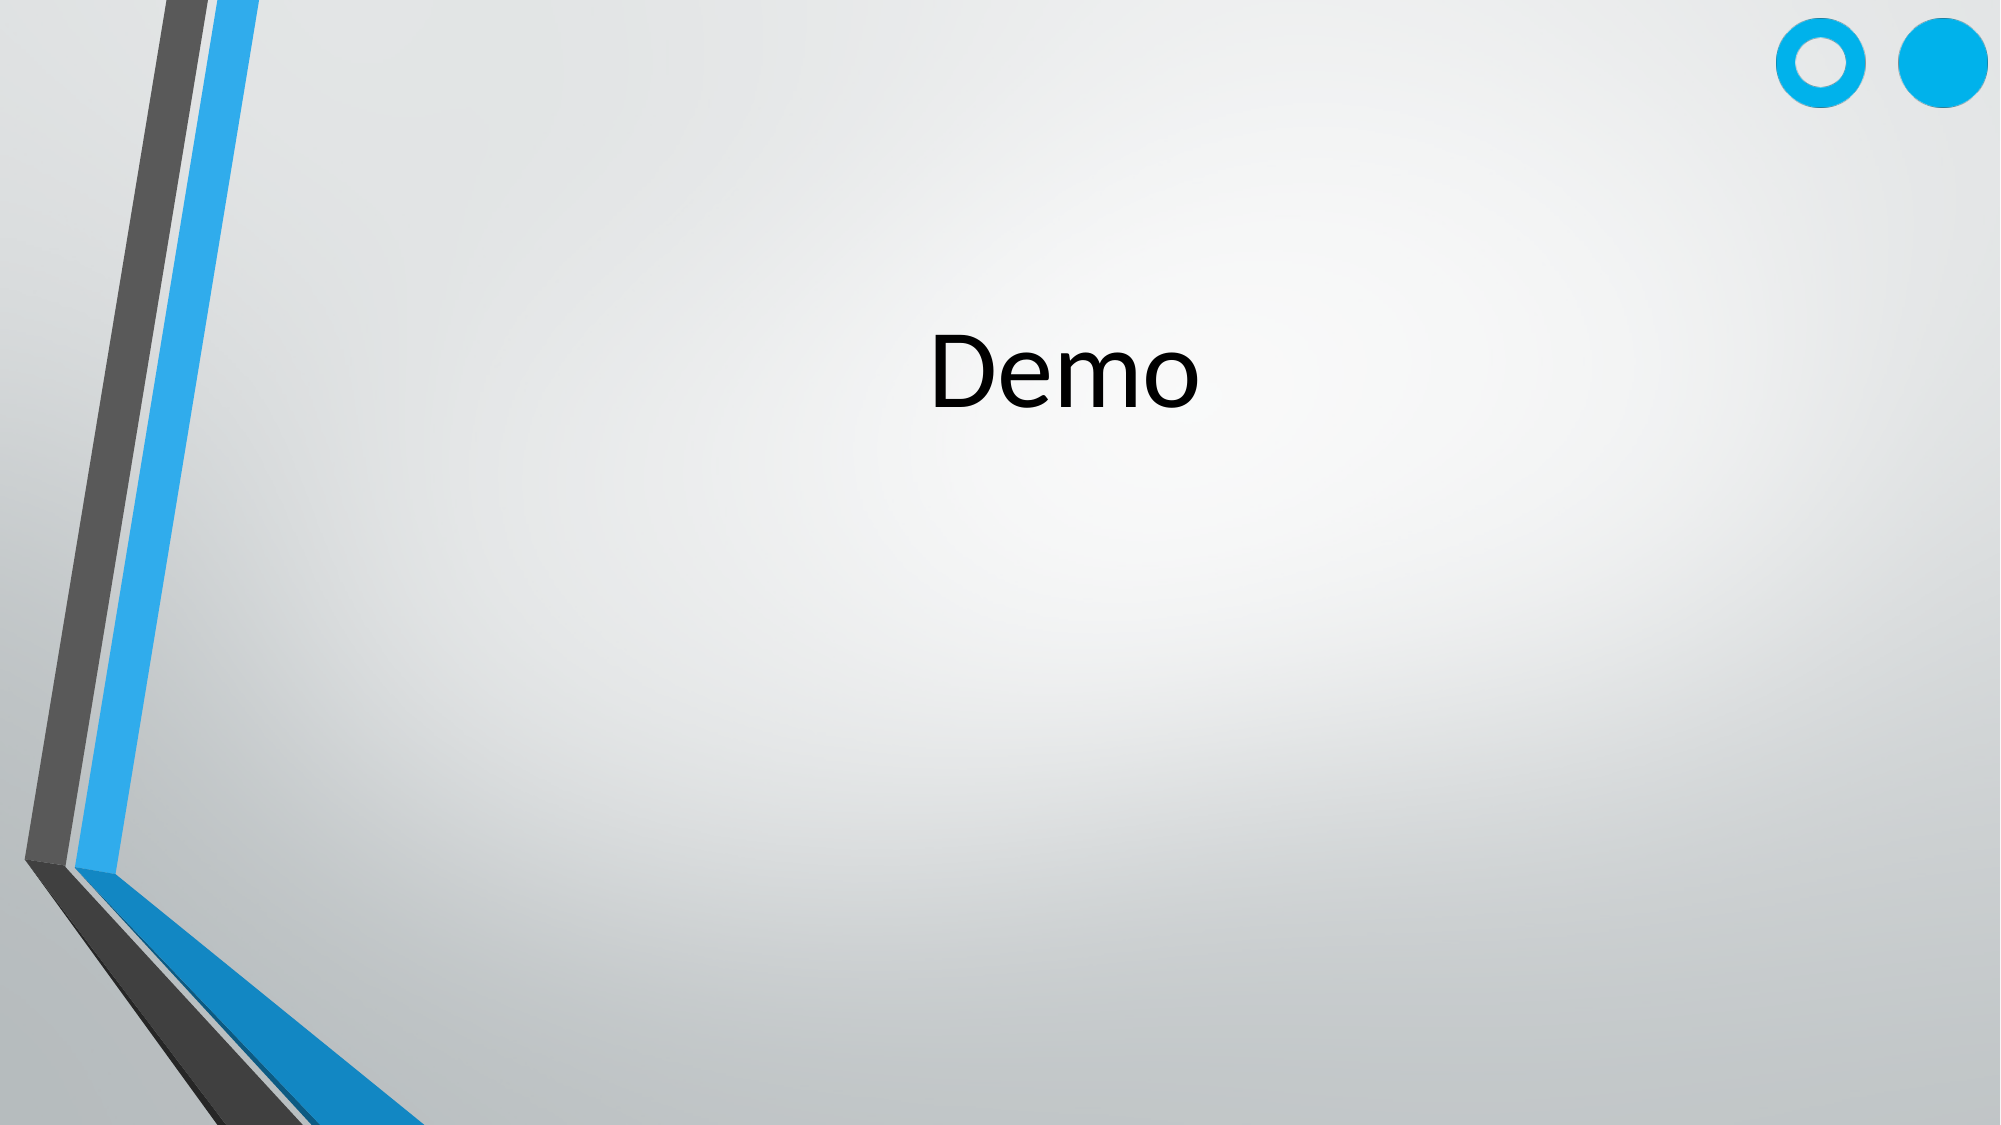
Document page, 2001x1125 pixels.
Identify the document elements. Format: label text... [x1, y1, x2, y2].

picture [1771, 11, 1993, 116]
title Demo [243, 112, 1887, 613]
